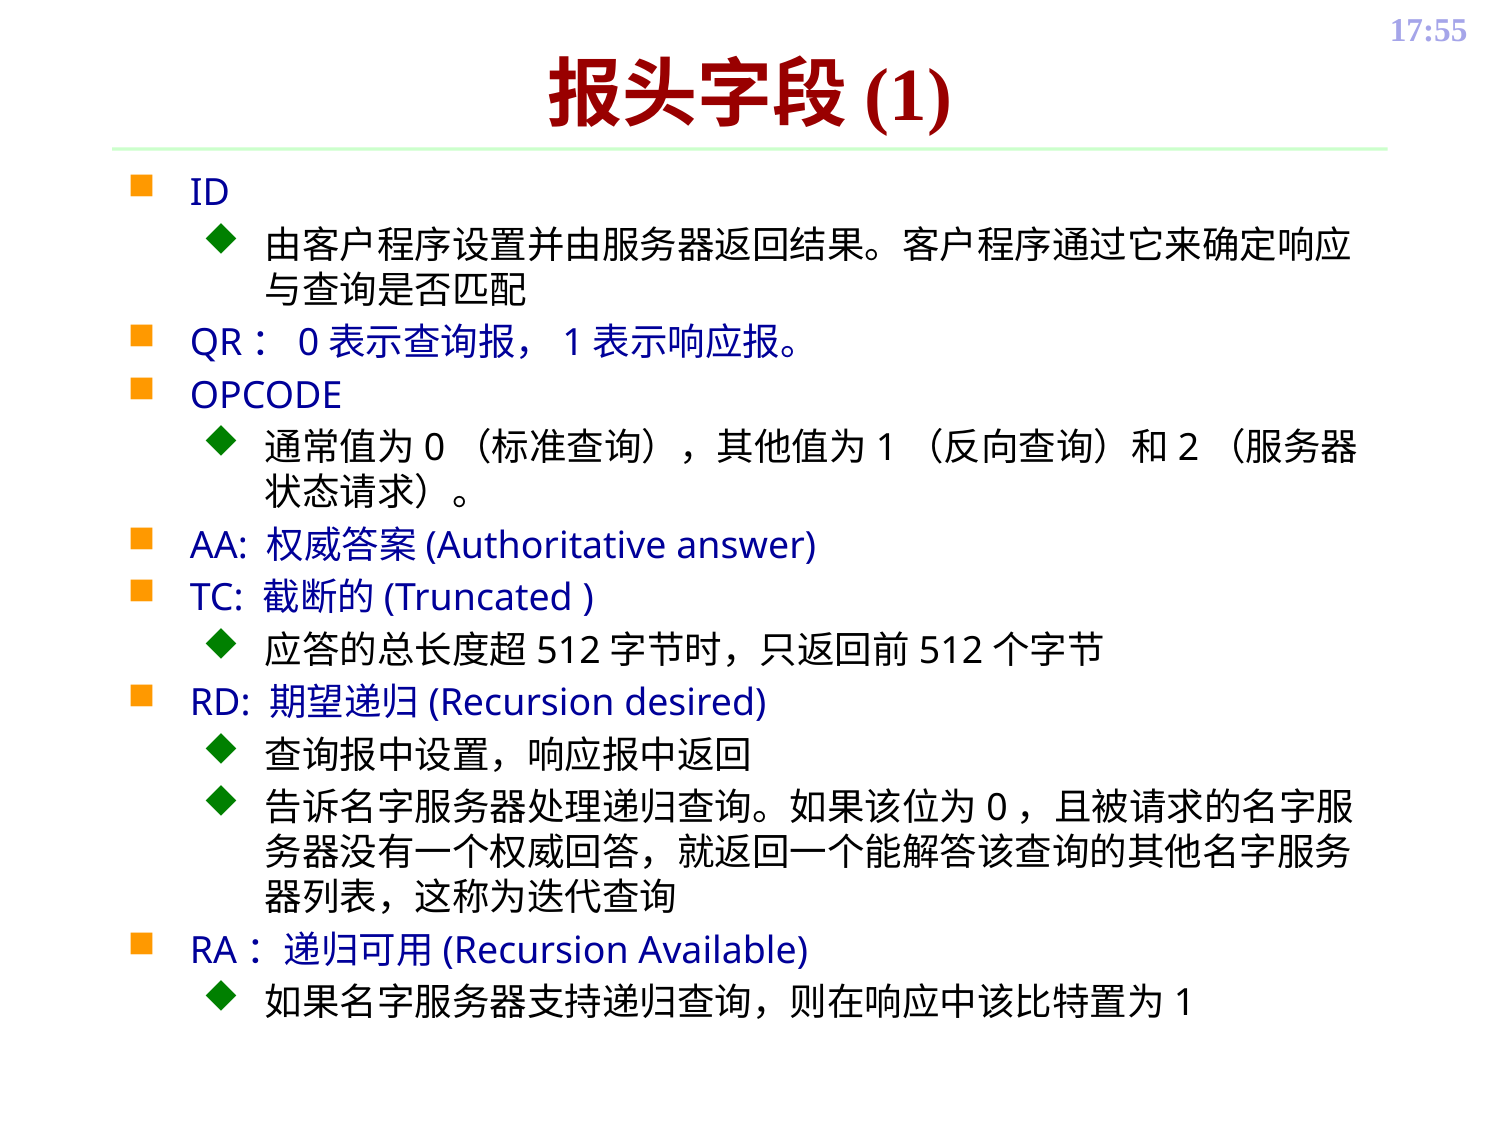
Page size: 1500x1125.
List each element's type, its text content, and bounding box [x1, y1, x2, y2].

list ID 由客户程序设置并由服务器返回结果。客户程序通过它来确定响应与查询是否匹配 QR：0表示查询报，1表示响应报。 OPCODE 通常值为0（标准查询），其他值为1（反向查询）和2（服务器状态请求）。 AA: 权威答案(Authoritative answer) TC: 截断的(Truncated ) 应答的总长度超512字节时，只返回前512个字节 RD: 期望递归(Recursion desired) 查询报中设置，响应报中返回 告诉名字服务器处理递归查询。如果该位为0，且被请求的名字服务器没有一个权威回答，就返回一个能解答该查询的其他名字服务器列表，这称为迭代查询 RA：递归可用(Recursion Available) 如果名字服务器支持递归查询，则在响应中该比特置为1 [112, 160, 1388, 1059]
title 报头字段(1) [112, 42, 1388, 140]
